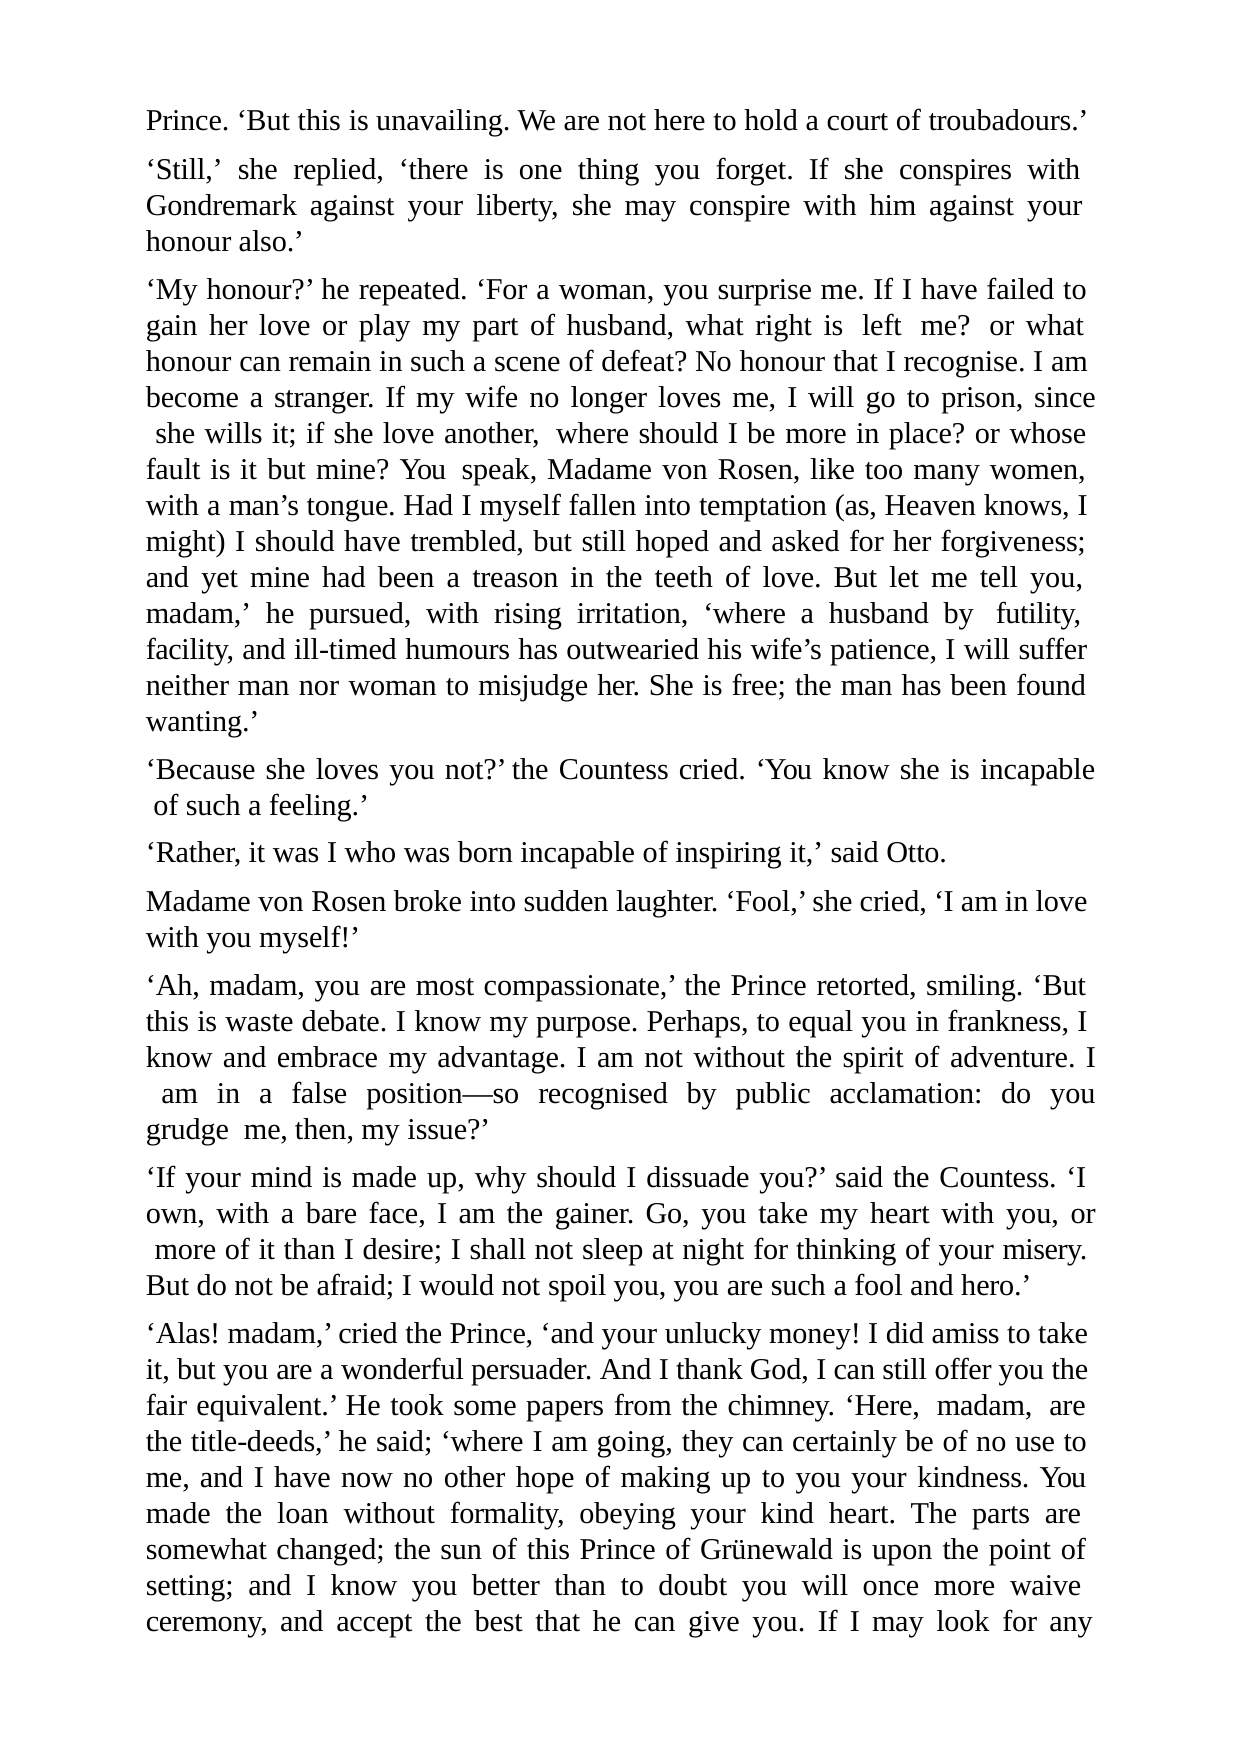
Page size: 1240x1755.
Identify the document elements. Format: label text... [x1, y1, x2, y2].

text_box Prince. ‘But this is unavailing. We are not here to hold a court of troubadours.’ ‘Still,’ she replied, ‘there is one thing you forget. If she conspires with Gondremark against your liberty, she may conspire with him against your honour also.’ ‘My honour?’ he repeated. ‘For a woman, you surprise me. If I have failed to gain her love or play my part of husband, what right is left me? or what honour can remain in such a scene of defeat? No honour that I recognise. I am become a stranger. If my wife no longer loves me, I will go to prison, since she wills it; if she love another, where should I be more in place? or whose fault is it but mine? You speak, Madame von Rosen, like too many women, with a man’s tongue. Had I myself fallen into temptation (as, Heaven knows, I might) I should have trembled, but still hoped and asked for her forgiveness; and yet mine had been a treason in the teeth of love. But let me tell you, madam,’ he pursued, with rising irritation, ‘where a husband by futility, facility, and ill-timed humours has outwearied his wife’s patience, I will suffer neither man nor woman to misjudge her. She is free; the man has been found wanting.’ ‘Because she loves you not?’ the Countess cried. ‘You know she is incapable of such a feeling.’ ‘Rather, it was I who was born incapable of inspiring it,’ said Otto. Madame von Rosen broke into sudden laughter. ‘Fool,’ she cried, ‘I am in love with you myself!’ ‘Ah, madam, you are most compassionate,’ the Prince retorted, smiling. ‘But this is waste debate. I know my purpose. Perhaps, to equal you in frankness, I know and embrace my advantage. I am not without the spirit of adventure. I am in a false position—so recognised by public acclamation: do you grudge me, then, my issue?’ ‘If your mind is made up, why should I dissuade you?’ said the Countess. ‘I own, with a bare face, I am the gainer. Go, you take my heart with you, or more of it than I desire; I shall not sleep at night for thinking of your misery. But do not be afraid; I would not spoil you, you are such a fool and hero.’ ‘Alas! madam,’ cried the Prince, ‘and your unlucky money! I did amiss to take it, but you are a wonderful persuader. And I thank God, I can still offer you the fair equivalent.’ He took some papers from the chimney. ‘Here, madam, are the title-deeds,’ he said; ‘where I am going, they can certainly be of no use to me, and I have now no other hope of making up to you your kindness. You made the loan without formality, obeying your kind heart. The parts are somewhat changed; the sun of this Prince of Grünewald is upon the point of setting; and I know you better than to doubt you will once more waive ceremony, and accept the best that he can give you. If I may look for any [143, 86, 1097, 1638]
